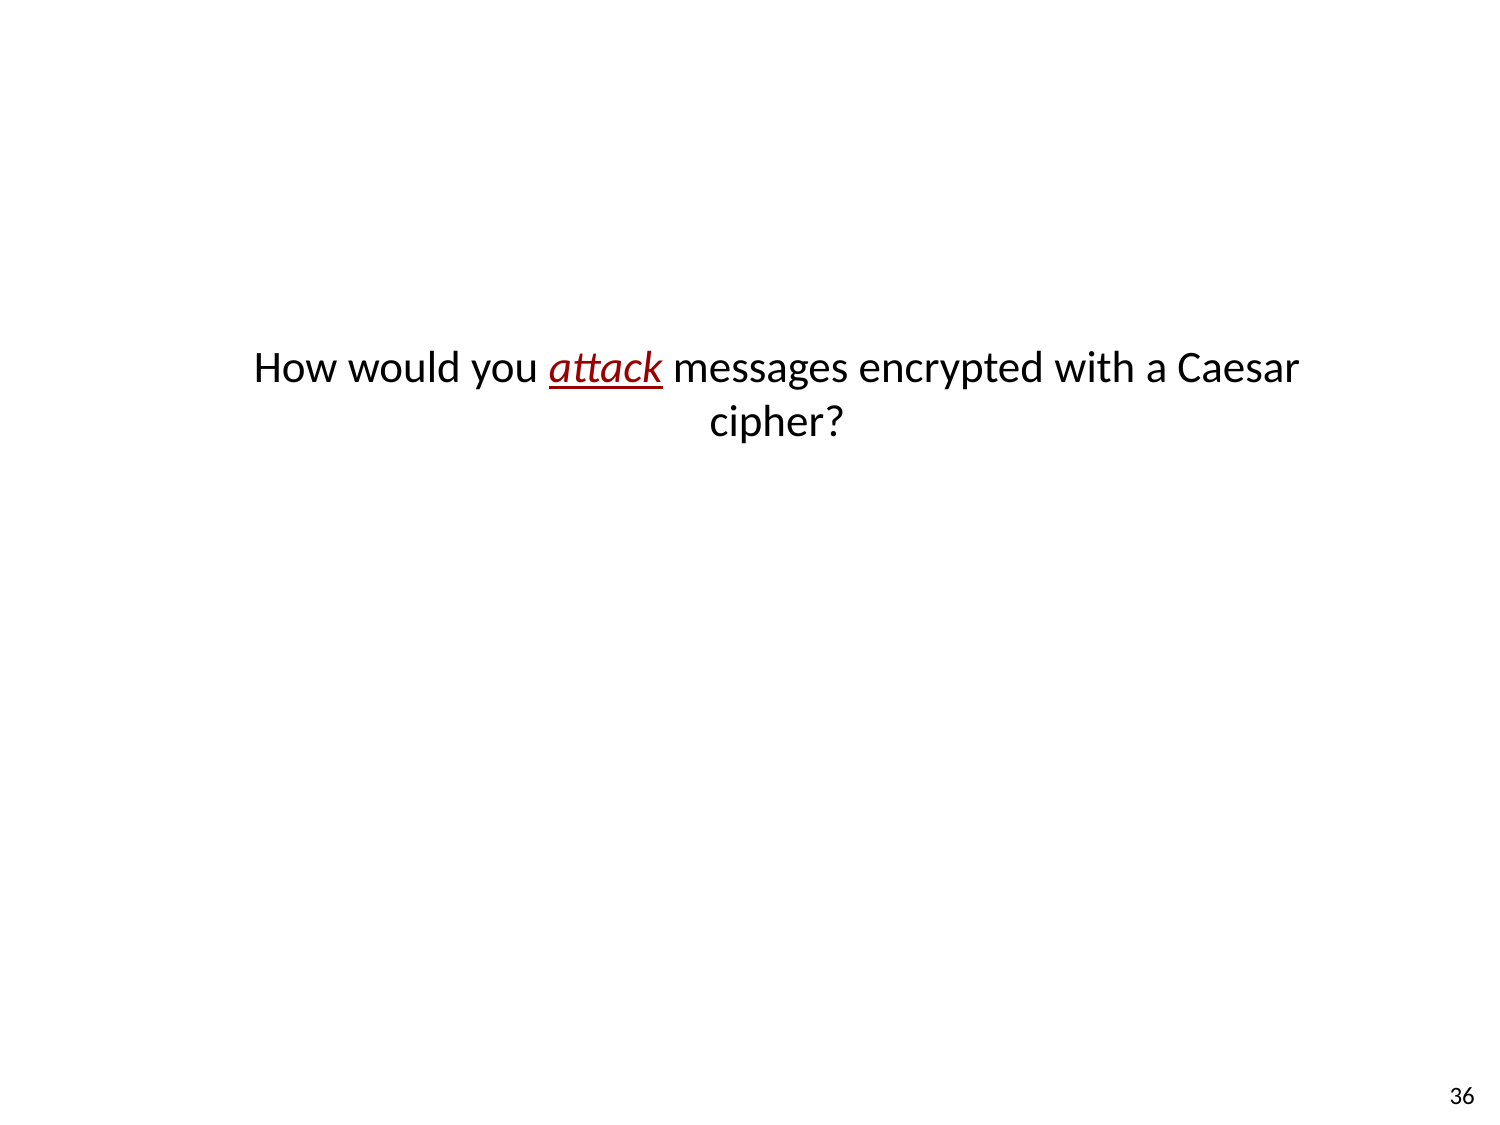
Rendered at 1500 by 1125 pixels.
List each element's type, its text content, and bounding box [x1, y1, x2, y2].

slide_number 36 [1125, 1065, 1475, 1125]
title How would you attack messages encrypted with a Caesar cipher? [207, 330, 1348, 454]
